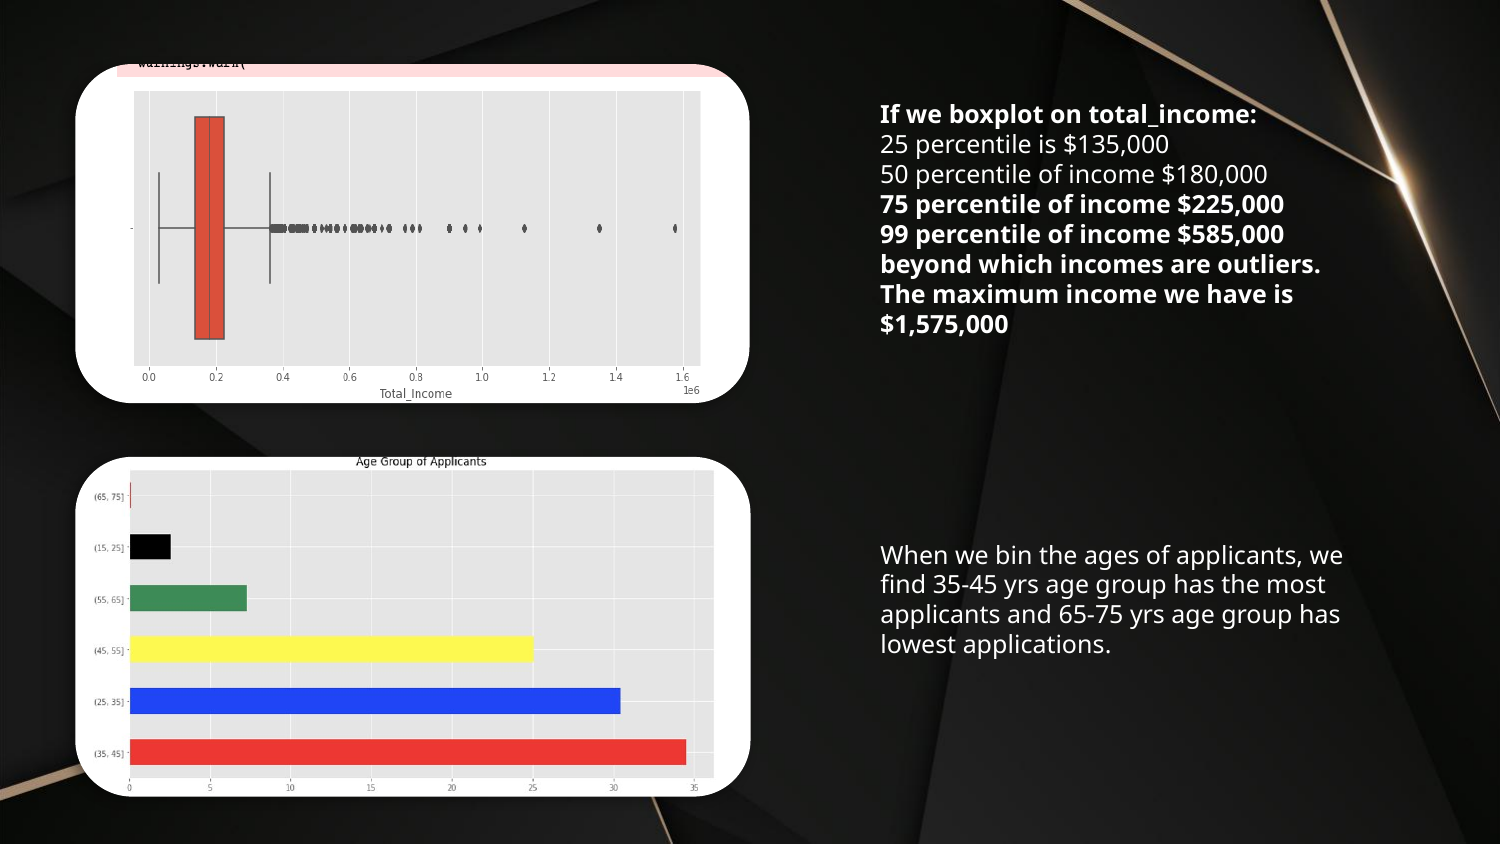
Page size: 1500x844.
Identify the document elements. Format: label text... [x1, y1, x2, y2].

text_box If we boxplot on total_income: 25 percentile is $135,000 50 percentile of income $180,000 75 percentile of income $225,000 99 percentile of income $585,000 beyond which incomes are outliers. The maximum income we have is $1,575,000 [865, 91, 1388, 461]
text_box When we bin the ages of applicants, we find 35-45 yrs age group has the most applicants and 65-75 yrs age group has lowest applications. [865, 531, 1388, 667]
picture [0, 0, 1500, 844]
